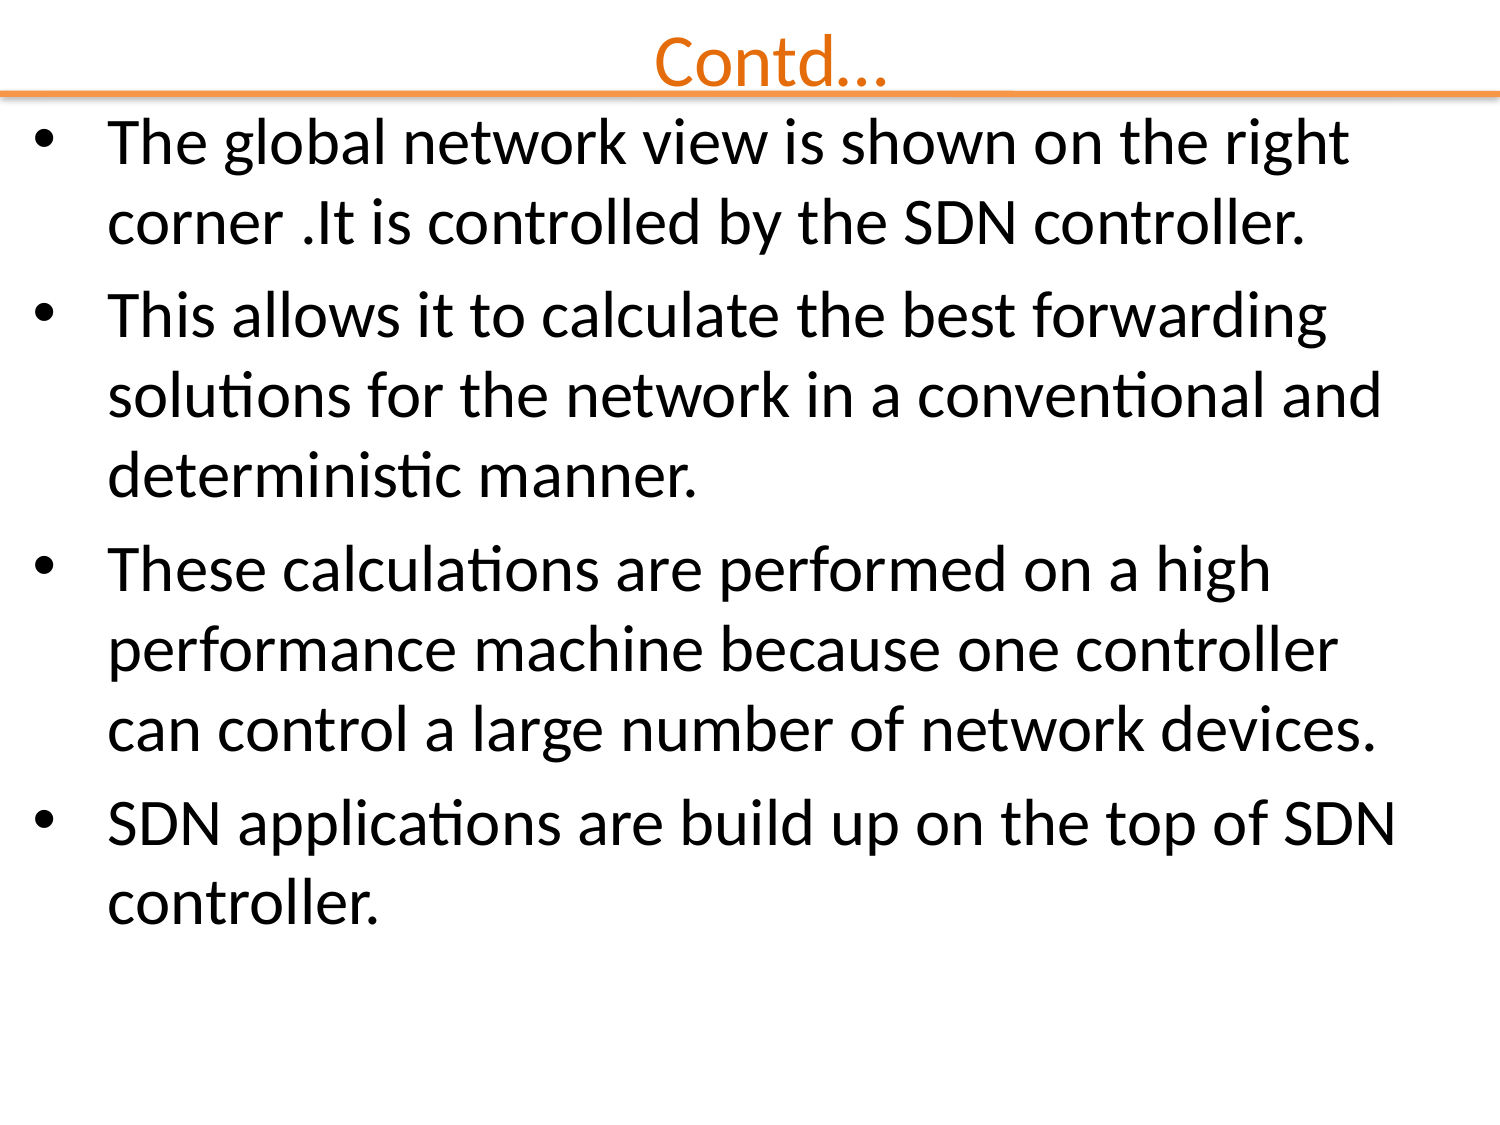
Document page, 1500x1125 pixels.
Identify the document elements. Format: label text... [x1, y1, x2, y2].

title Contd… [112, 0, 1388, 90]
subtitle The global network view is shown on the right corner .It is controlled by the SDN controller. This allows it to calculate the best forwarding solutions for the network in a conventional and deterministic manner. These calculations are performed on a high performance machine because one controller can control a large number of network devices. SDN applications are build up on the top of SDN controller. [17, 90, 1459, 1024]
